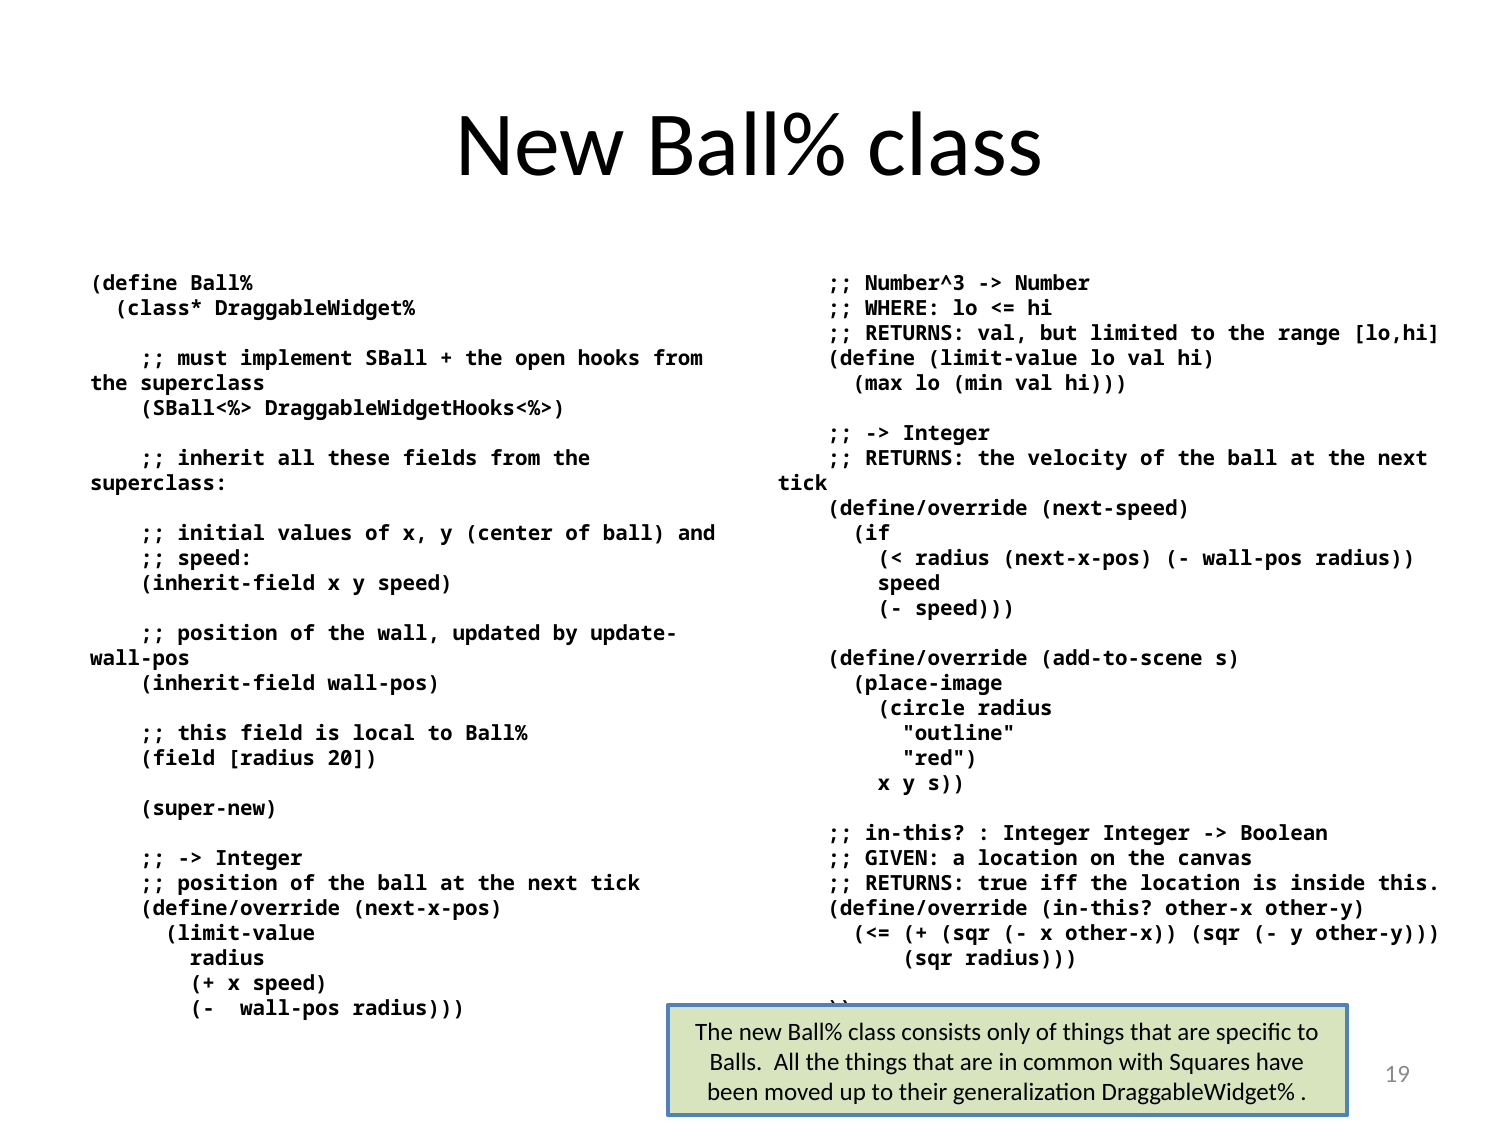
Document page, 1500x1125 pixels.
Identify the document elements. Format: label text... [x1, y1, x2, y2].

list ;; Number^3 -> Number ;; WHERE: lo <= hi ;; RETURNS: val, but limited to the range [lo,hi] (define (limit-value lo val hi) (max lo (min val hi))) ;; -> Integer ;; RETURNS: the velocity of the ball at the next tick (define/override (next-speed) (if (< radius (next-x-pos) (- wall-pos radius)) speed (- speed))) (define/override (add-to-scene s) (place-image (circle radius "outline" "red") x y s)) ;; in-this? : Integer Integer -> Boolean ;; GIVEN: a location on the canvas ;; RETURNS: true iff the location is inside this. (define/override (in-this? other-x other-y) (<= (+ (sqr (- x other-x)) (sqr (- y other-y))) (sqr radius))) )) [762, 262, 1463, 1005]
title New Ball% class [75, 45, 1425, 233]
slide_number 19 [1349, 1042, 1425, 1103]
text_box The new Ball% class consists only of things that are specific to Balls. All the things that are in common with Squares have been moved up to their generalization DraggableWidget% . [666, 1003, 1349, 1117]
list (define Ball% (class* DraggableWidget% ;; must implement SBall + the open hooks from the superclass (SBall<%> DraggableWidgetHooks<%>) ;; inherit all these fields from the superclass: ;; initial values of x, y (center of ball) and ;; speed: (inherit-field x y speed) ;; position of the wall, updated by update-wall-pos (inherit-field wall-pos) ;; this field is local to Ball% (field [radius 20]) (super-new) ;; -> Integer ;; position of the ball at the next tick (define/override (next-x-pos) (limit-value radius (+ x speed) (- wall-pos radius))) [75, 262, 738, 1005]
